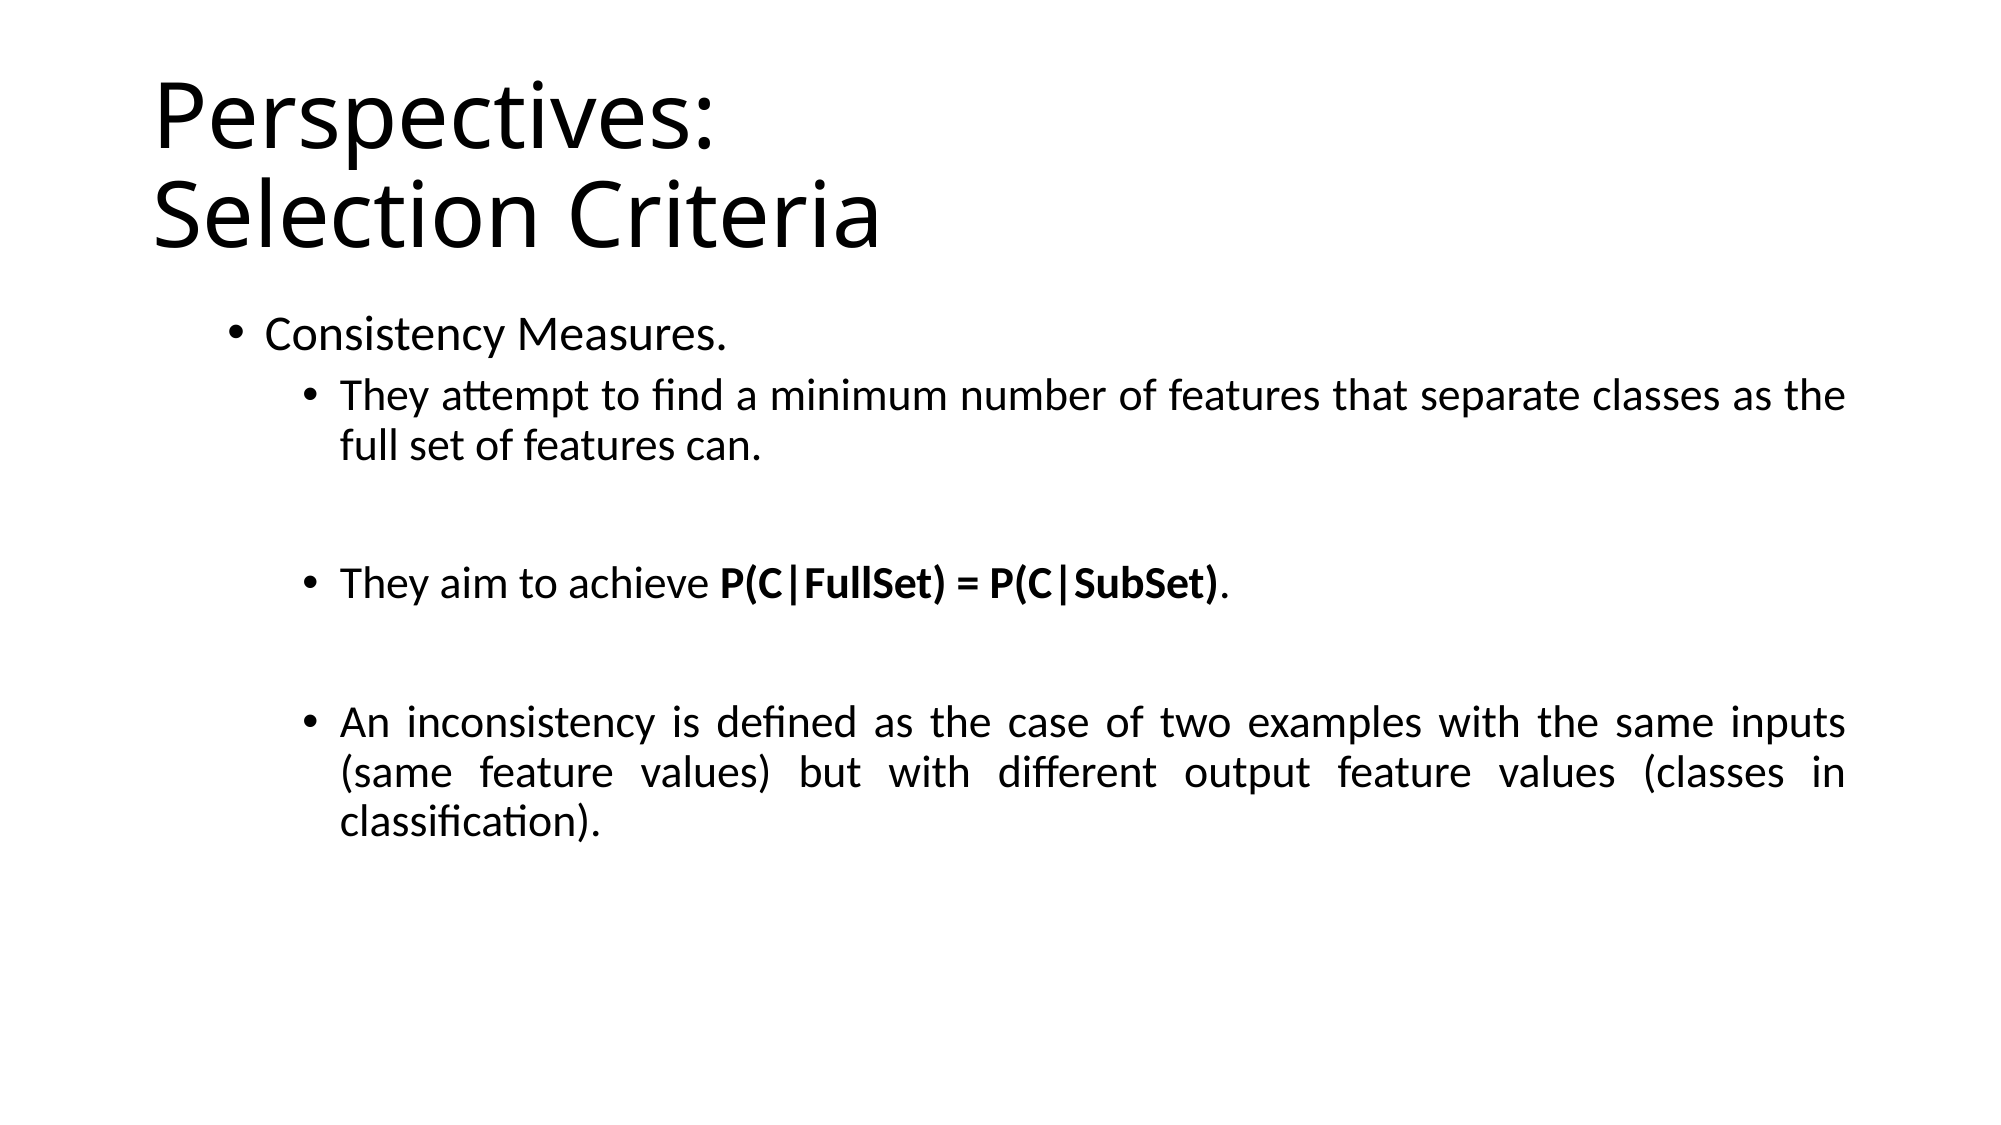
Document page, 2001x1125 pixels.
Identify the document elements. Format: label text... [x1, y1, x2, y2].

list Consistency Measures. They attempt to find a minimum number of features that separate classes as the full set of features can. They aim to achieve P(C|FullSet) = P(C|SubSet). An inconsistency is defined as the case of two examples with the same inputs (same feature values) but with different output feature values (classes in classification). [137, 299, 1863, 1014]
title Perspectives: Selection Criteria [137, 59, 1863, 278]
